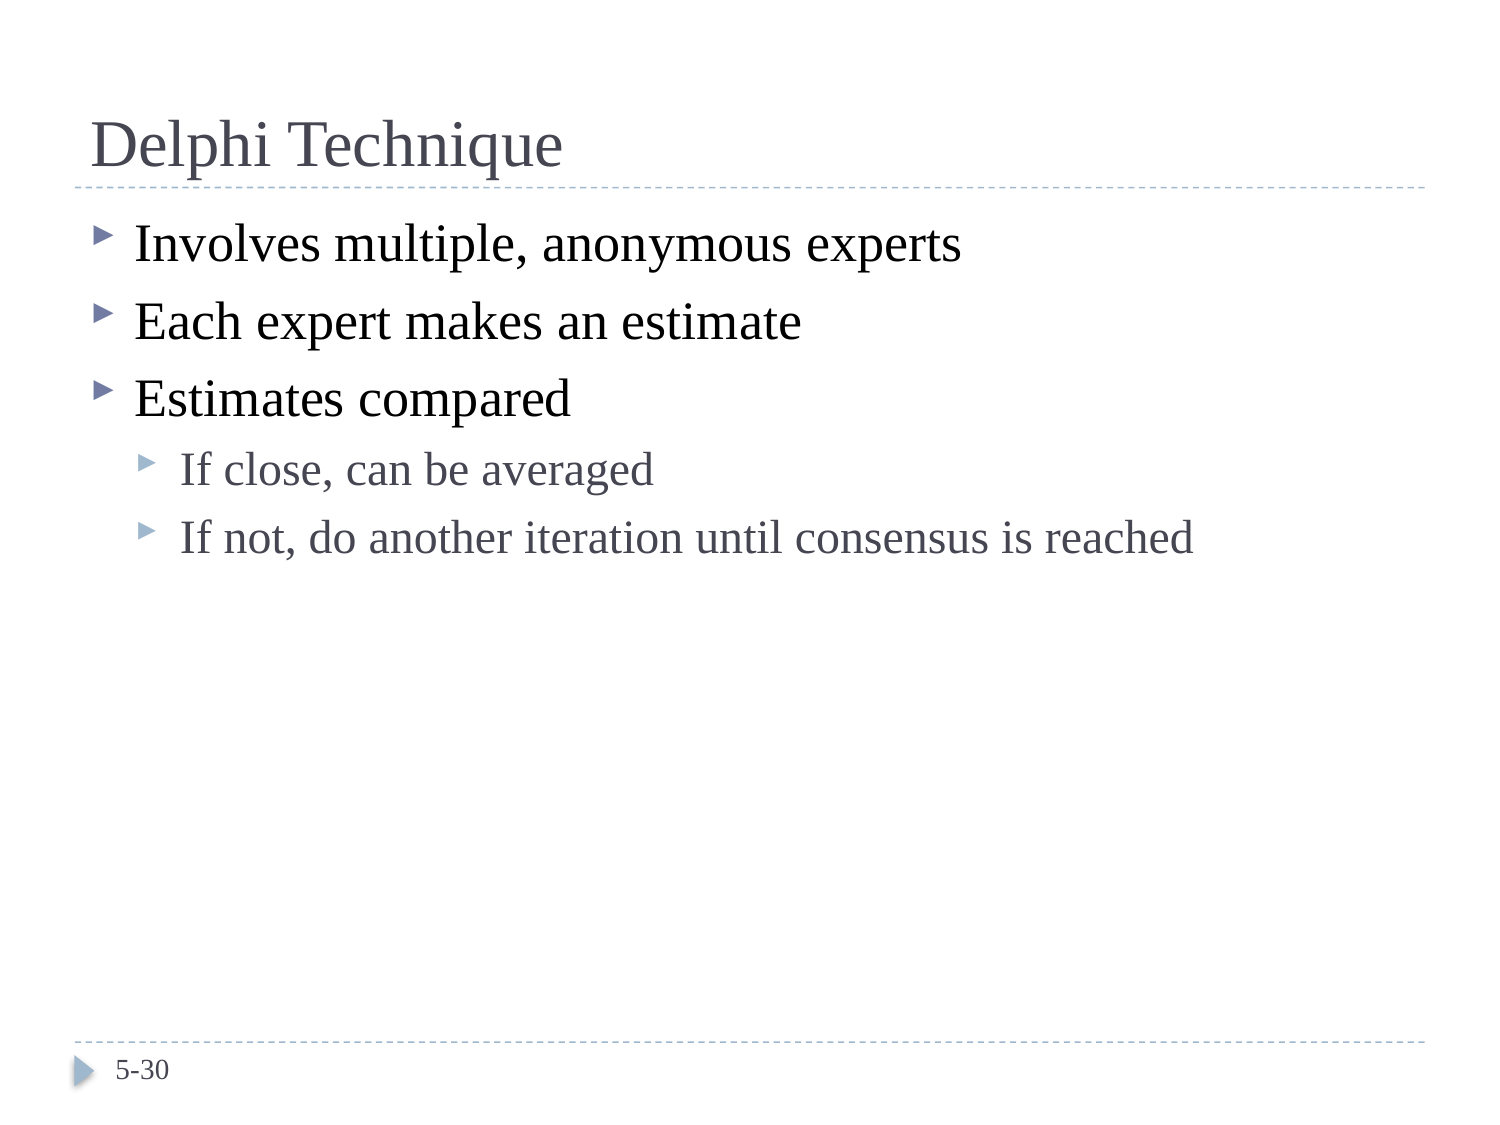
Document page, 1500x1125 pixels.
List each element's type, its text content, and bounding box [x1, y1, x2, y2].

title Delphi Technique [74, 24, 1426, 188]
slide_number 5-30 [100, 1042, 426, 1103]
list Involves multiple, anonymous experts Each expert makes an estimate Estimates compared If close, can be averaged If not, do another iteration until consensus is reached [74, 199, 1426, 1011]
